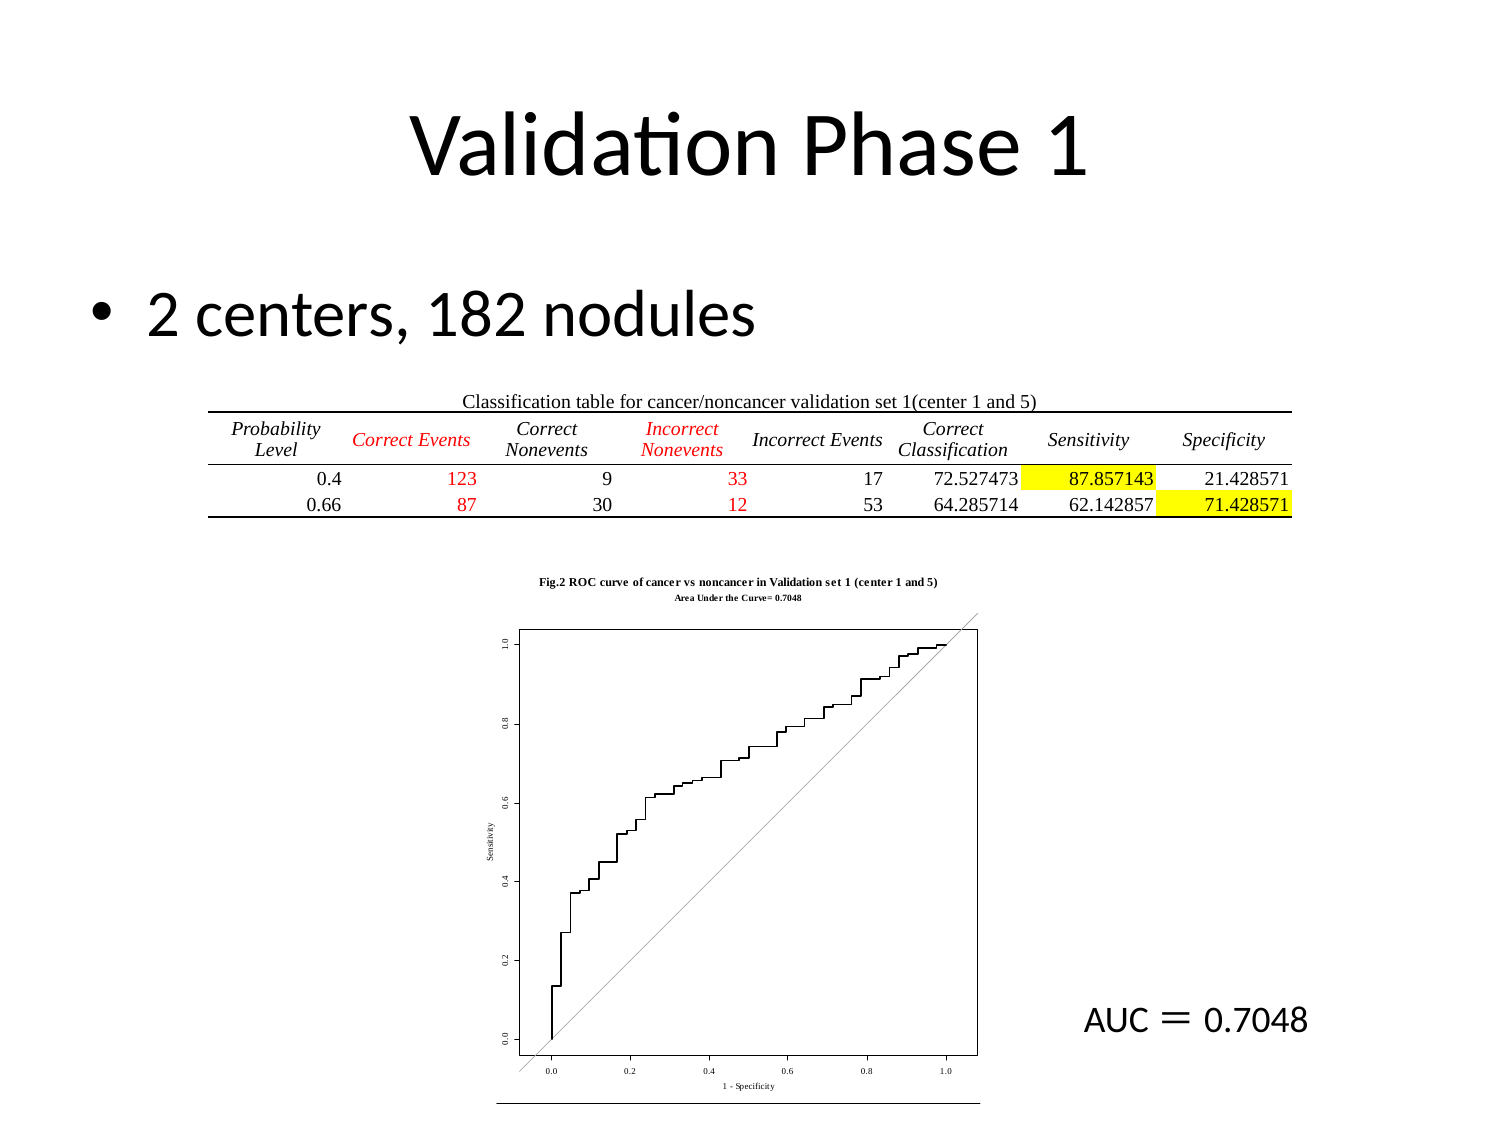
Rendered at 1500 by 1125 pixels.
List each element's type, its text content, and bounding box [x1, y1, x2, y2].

table_cell 17 [750, 465, 885, 490]
table_cell 21.428571 [1156, 465, 1292, 490]
table_cell 72.527473 [885, 465, 1021, 490]
table_cell Correct Nonevents [479, 413, 615, 464]
table_cell Sensitivity [1021, 413, 1156, 464]
table_cell 30 [479, 490, 615, 501]
picture [478, 503, 999, 1125]
list 2 centers, 182 nodules [75, 262, 1425, 1005]
table_cell 62.142857 [1021, 490, 1156, 516]
table_cell 87 [344, 490, 479, 516]
table_cell 9 [479, 465, 615, 490]
title Validation Phase 1 [75, 45, 1425, 233]
table_header Classification table for cancer/noncancer validation set 1(center 1 and 5) [208, 385, 1292, 411]
table_cell 0.4 [208, 465, 344, 490]
table_cell 71.428571 [1156, 490, 1292, 516]
table_cell 53 [750, 490, 885, 501]
table_cell 87.857143 [1021, 465, 1156, 490]
table_cell 33 [615, 465, 750, 490]
table_cell Correct Events [344, 413, 479, 464]
text_box AUC＝0.7048 [1068, 987, 1400, 1048]
table_cell 123 [344, 465, 479, 490]
table_cell Incorrect Events [750, 413, 885, 464]
table_cell 0.66 [208, 490, 344, 516]
table_cell Probability Level [208, 413, 344, 464]
table_cell Specificity [1156, 413, 1292, 464]
table_cell 12 [615, 490, 750, 501]
table_cell Correct Classification [885, 413, 1021, 464]
table_cell 64.285714 [885, 490, 1021, 516]
table_cell Incorrect Nonevents [615, 413, 750, 464]
